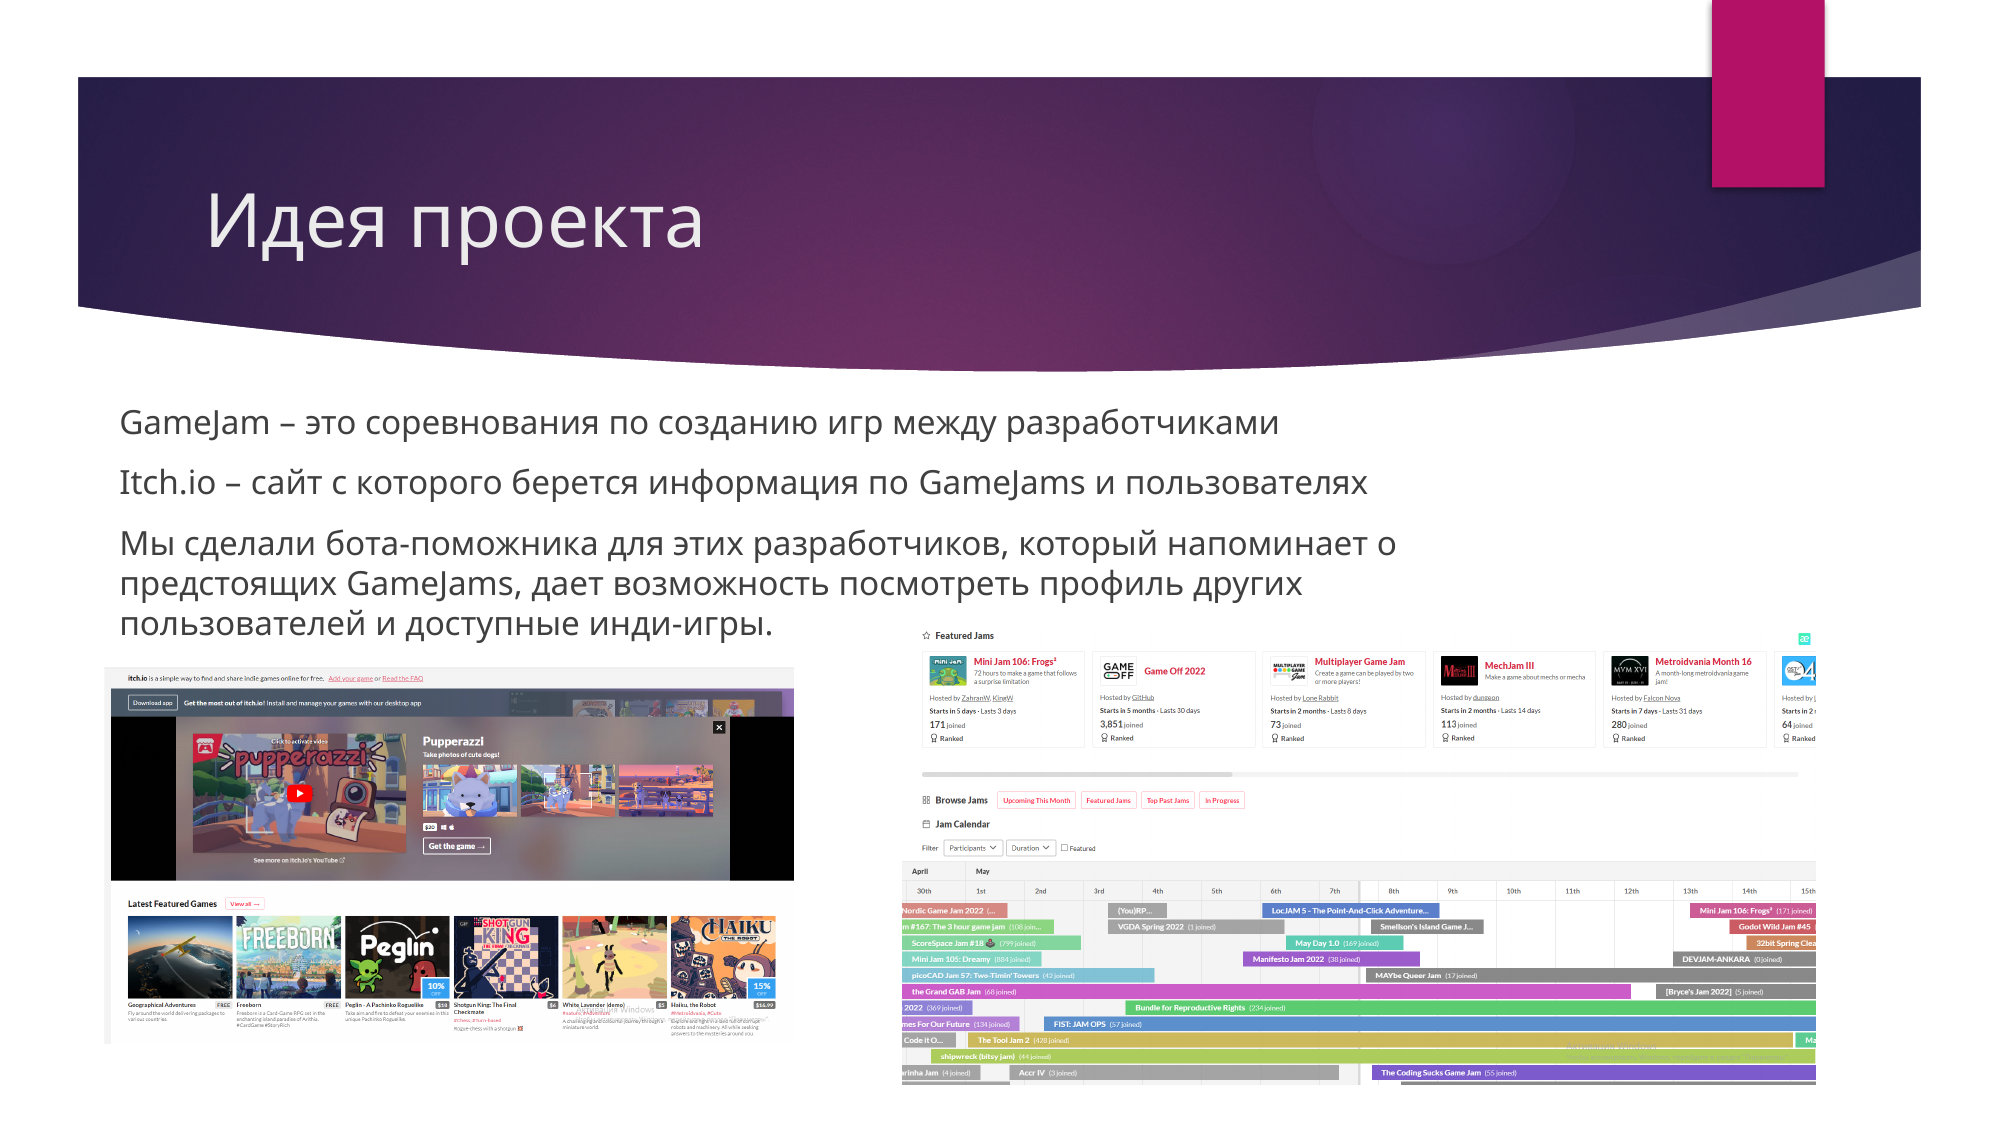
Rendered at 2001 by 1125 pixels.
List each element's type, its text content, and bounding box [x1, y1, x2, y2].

list GameJam – это соревнования по созданию игр между разработчиками Itch.io – сайт с которого берется информация по GameJams и пользователях Мы сделали бота-поможника для этих разработчиков, который напоминает о предстоящих GameJams, дает возможность посмотреть профиль других пользователей и доступные инди-игры. (скриншоты сайта геймждем) [104, 393, 1553, 954]
picture [902, 625, 1816, 1086]
picture [104, 667, 795, 1045]
title Идея проекта [189, 159, 1627, 276]
